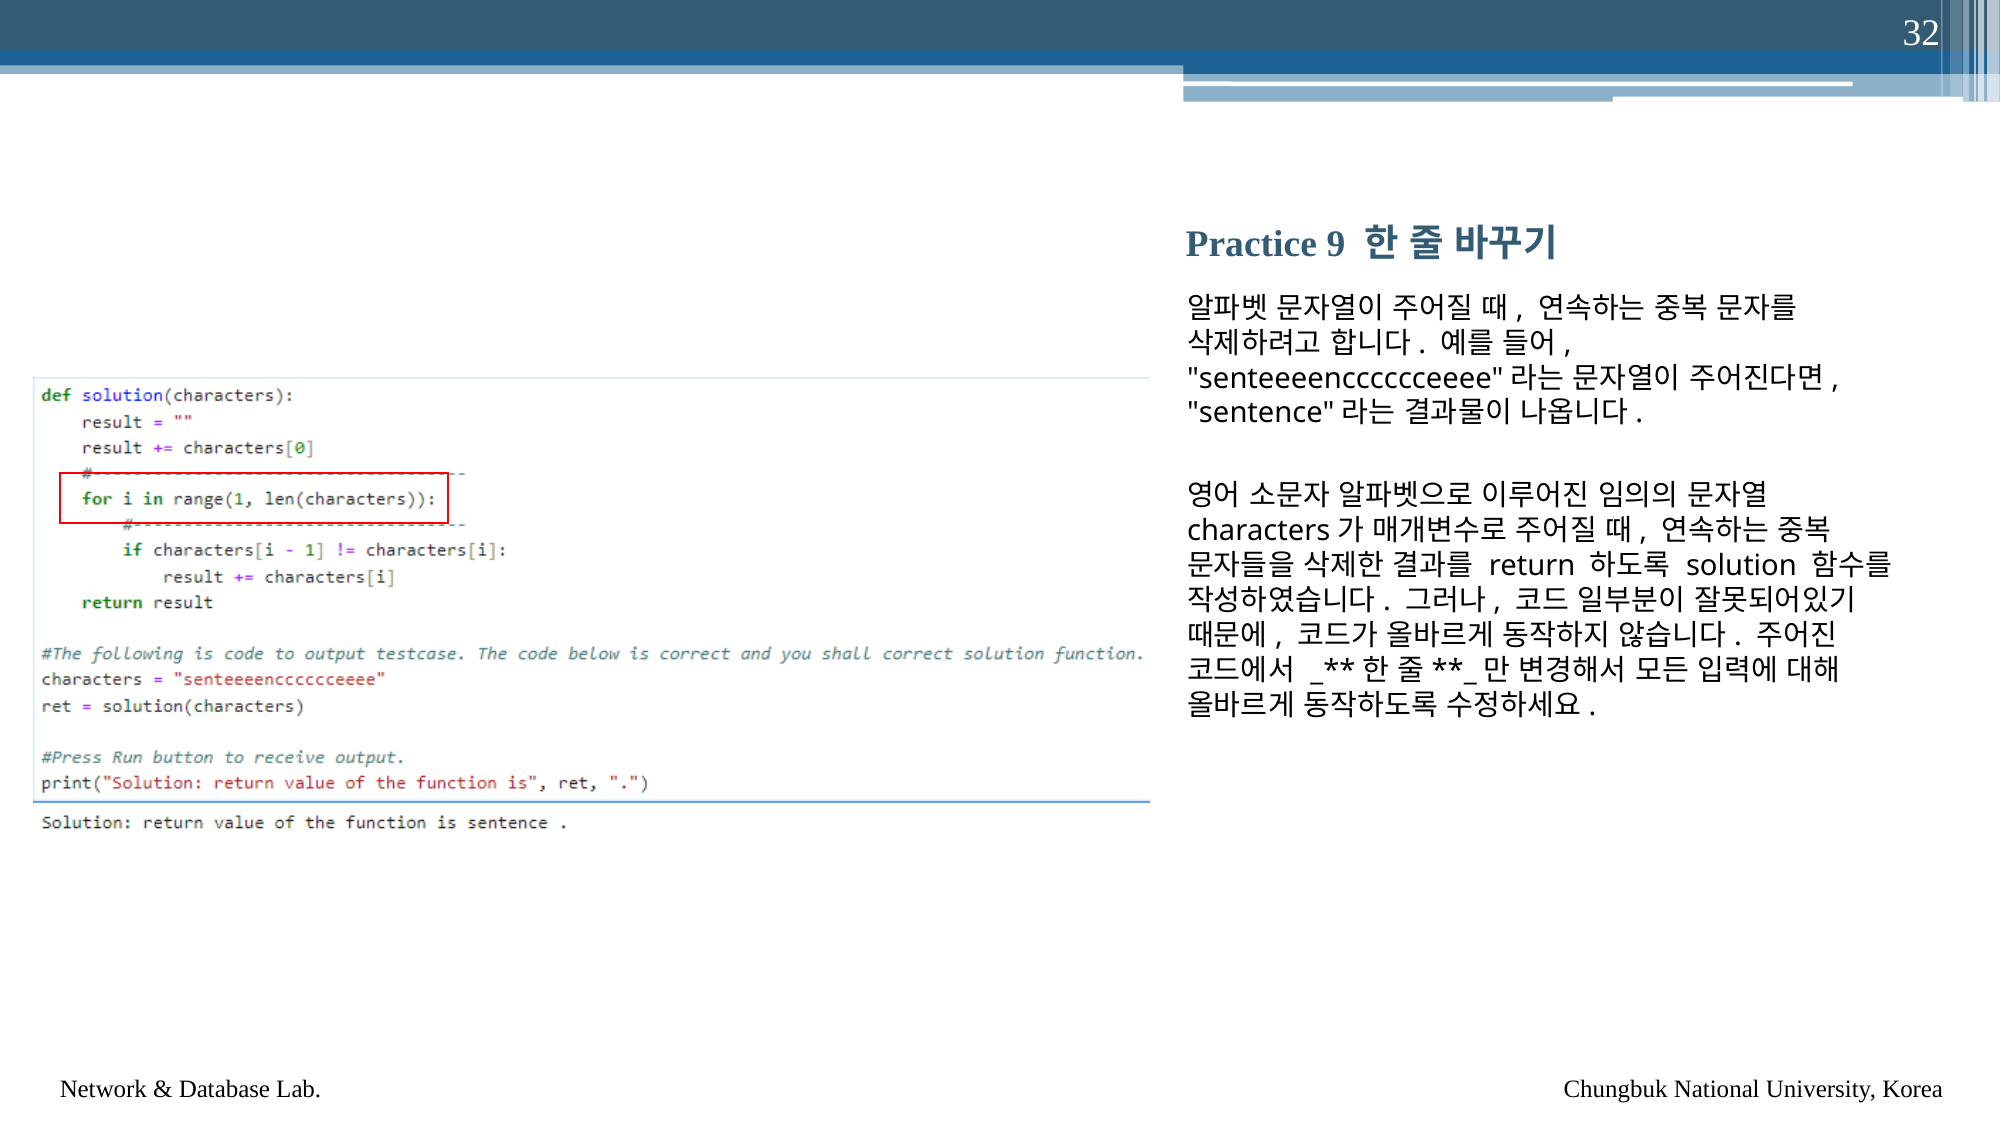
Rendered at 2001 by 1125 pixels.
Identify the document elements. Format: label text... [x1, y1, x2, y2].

list 알파벳 문자열이 주어질 때, 연속하는 중복 문자를 삭제하려고 합니다. 예를 들어, "senteeeencccccceeee"라는 문자열이 주어진다면, "sentence"라는 결과물이 나옵니다. 영어 소문자 알파벳으로 이루어진 임의의 문자열 characters가 매개변수로 주어질 때, 연속하는 중복 문자들을 삭제한 결과를 return 하도록 solution 함수를 작성하였습니다. 그러나, 코드 일부분이 잘못되어있기 때문에, 코드가 올바르게 동작하지 않습니다. 주어진 코드에서 _**한 줄**_만 변경해서 모든 입력에 대해 올바르게 동작하도록 수정하세요. [1170, 281, 1911, 1088]
slide_number 32 [1788, 0, 1955, 61]
picture [32, 377, 1150, 838]
title Practice 9 한 줄 바꾸기 [1170, 127, 1911, 272]
